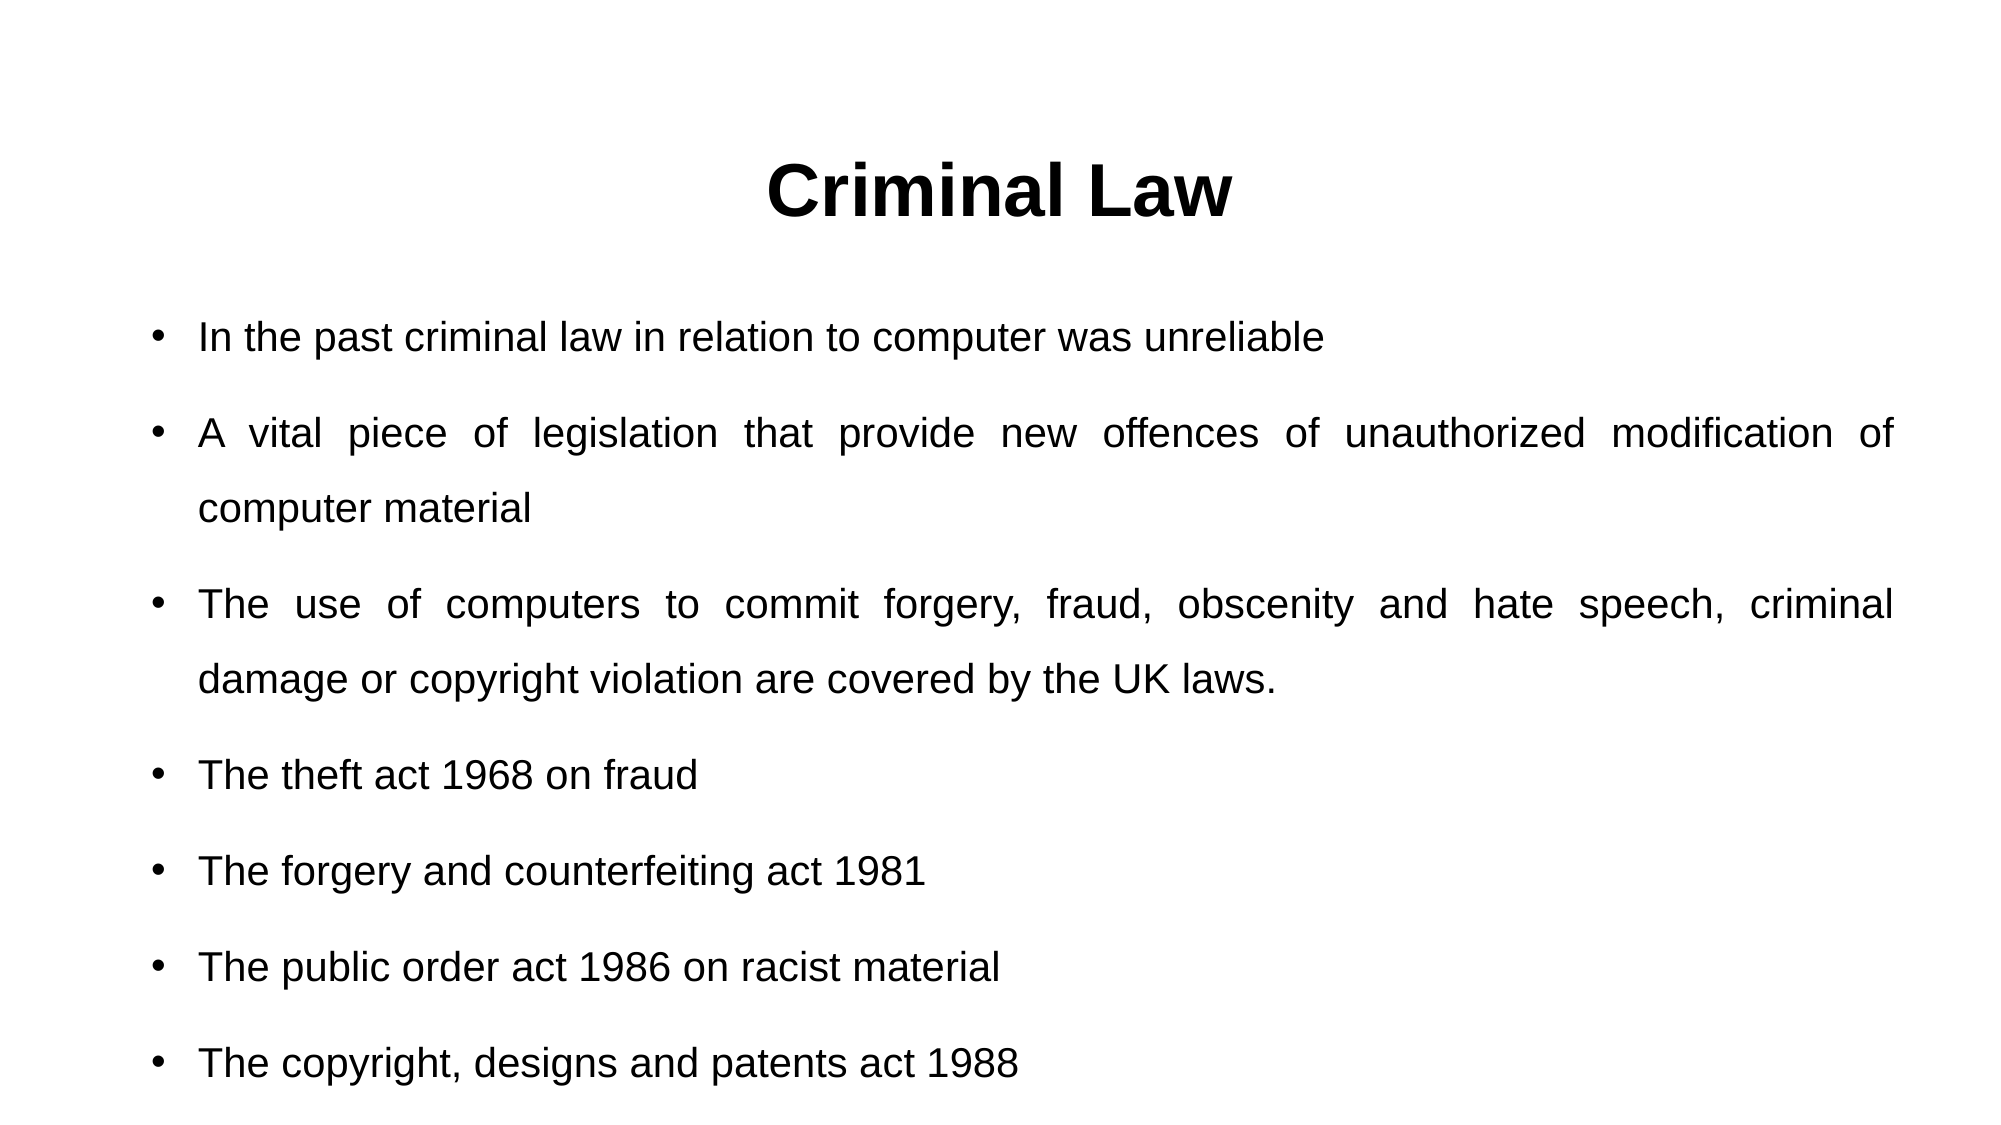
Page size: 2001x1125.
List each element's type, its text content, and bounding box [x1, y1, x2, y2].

subtitle In the past criminal law in relation to computer was unreliable A vital piece of legislation that provide new offences of unauthorized modification of computer material The use of computers to commit forgery, fraud, obscenity and hate speech, criminal damage or copyright violation are covered by the UK laws. The theft act 1968 on fraud The forgery and counterfeiting act 1981 The public order act 1986 on racist material The copyright, designs and patents act 1988 [136, 277, 1910, 1112]
title Criminal Law [249, 103, 1750, 241]
